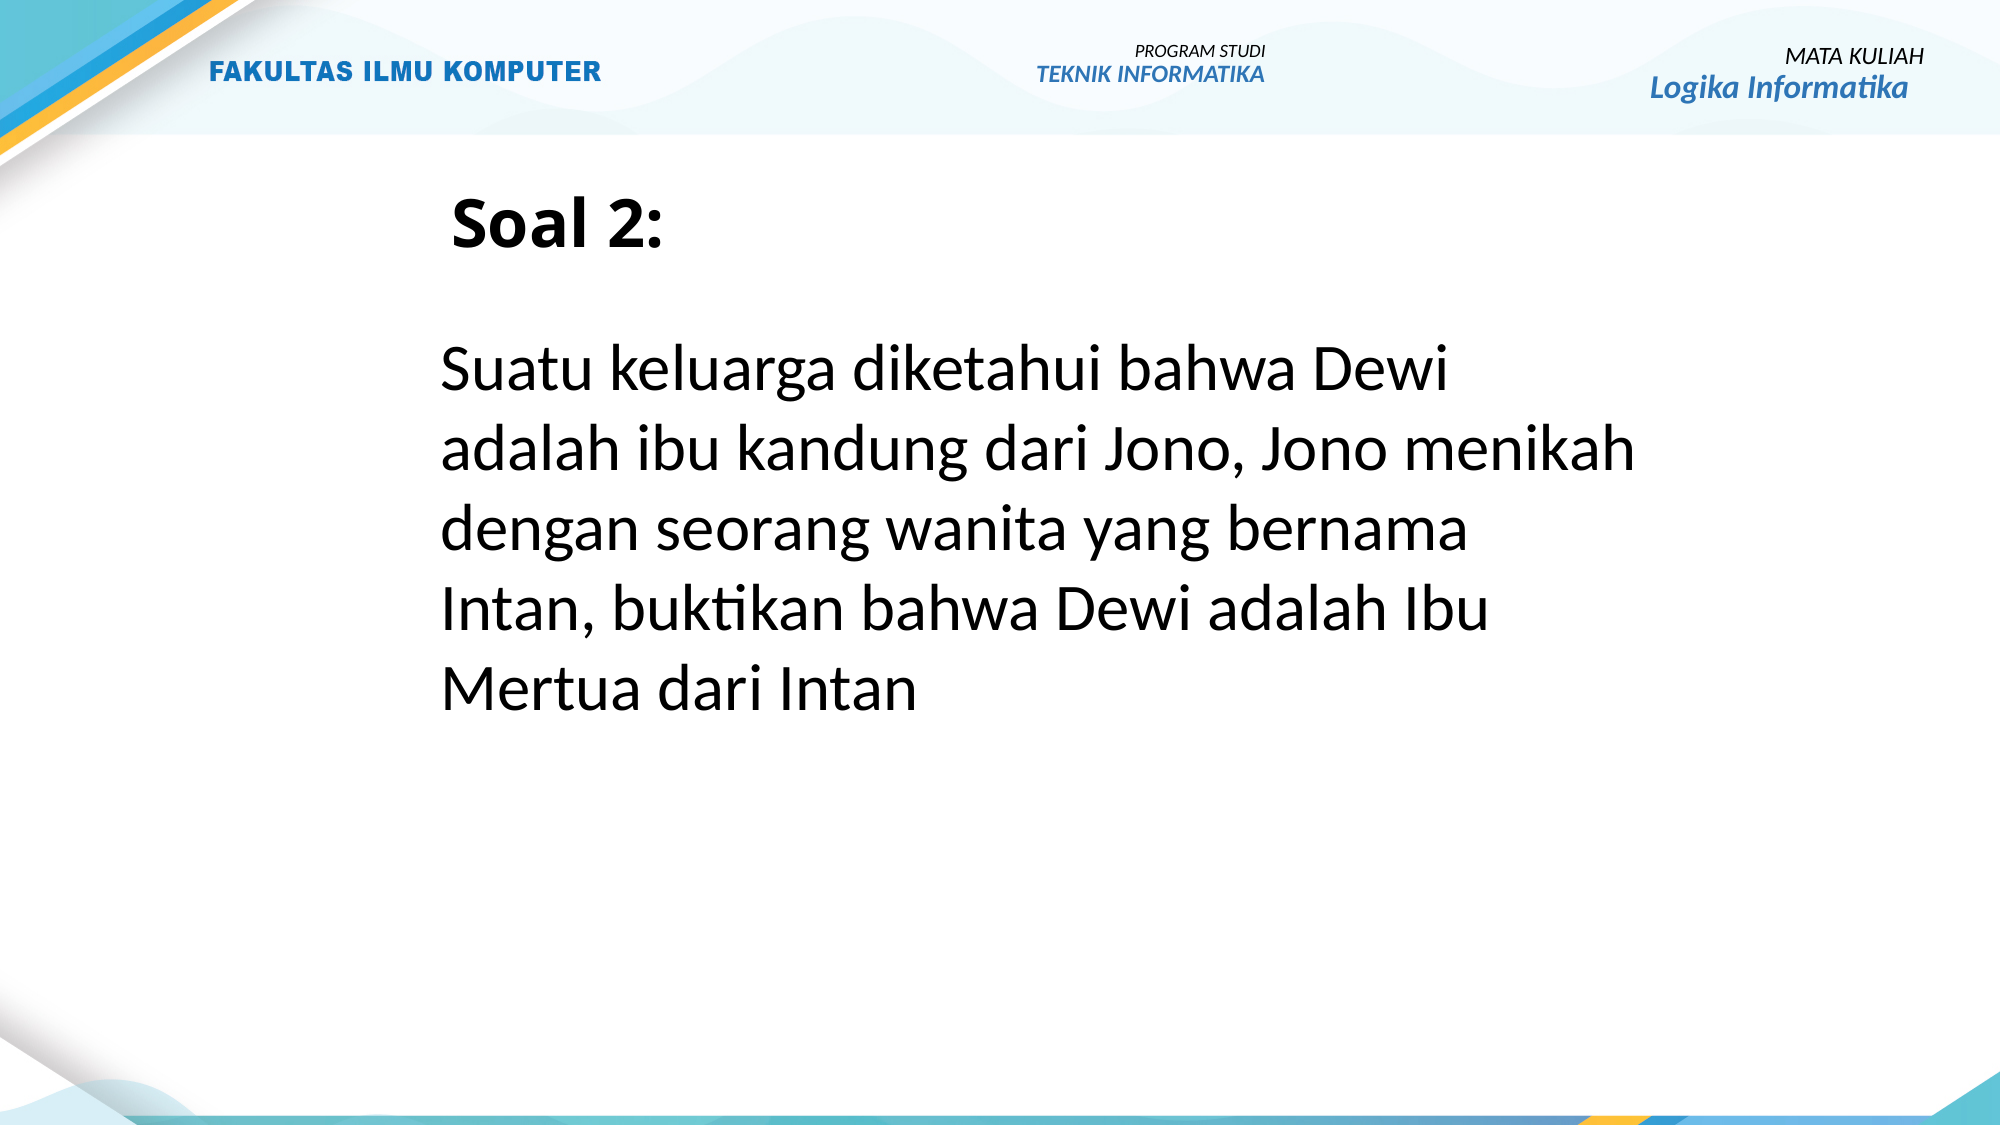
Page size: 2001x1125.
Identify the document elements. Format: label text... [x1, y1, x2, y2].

text_box MATA KULIAH Logika Informatika [1374, 35, 1940, 147]
picture [0, 0, 2000, 1125]
text_box Suatu keluarga diketahui bahwa Dewi adalah ibu kandung dari Jono, Jono menikah dengan seorang wanita yang bernama Intan, buktikan bahwa Dewi adalah Ibu Mertua dari Intan [425, 316, 1657, 971]
text_box PROGRAM STUDI TEKNIK INFORMATIKA [904, 33, 1281, 118]
text_box Soal 2: [436, 172, 1683, 268]
